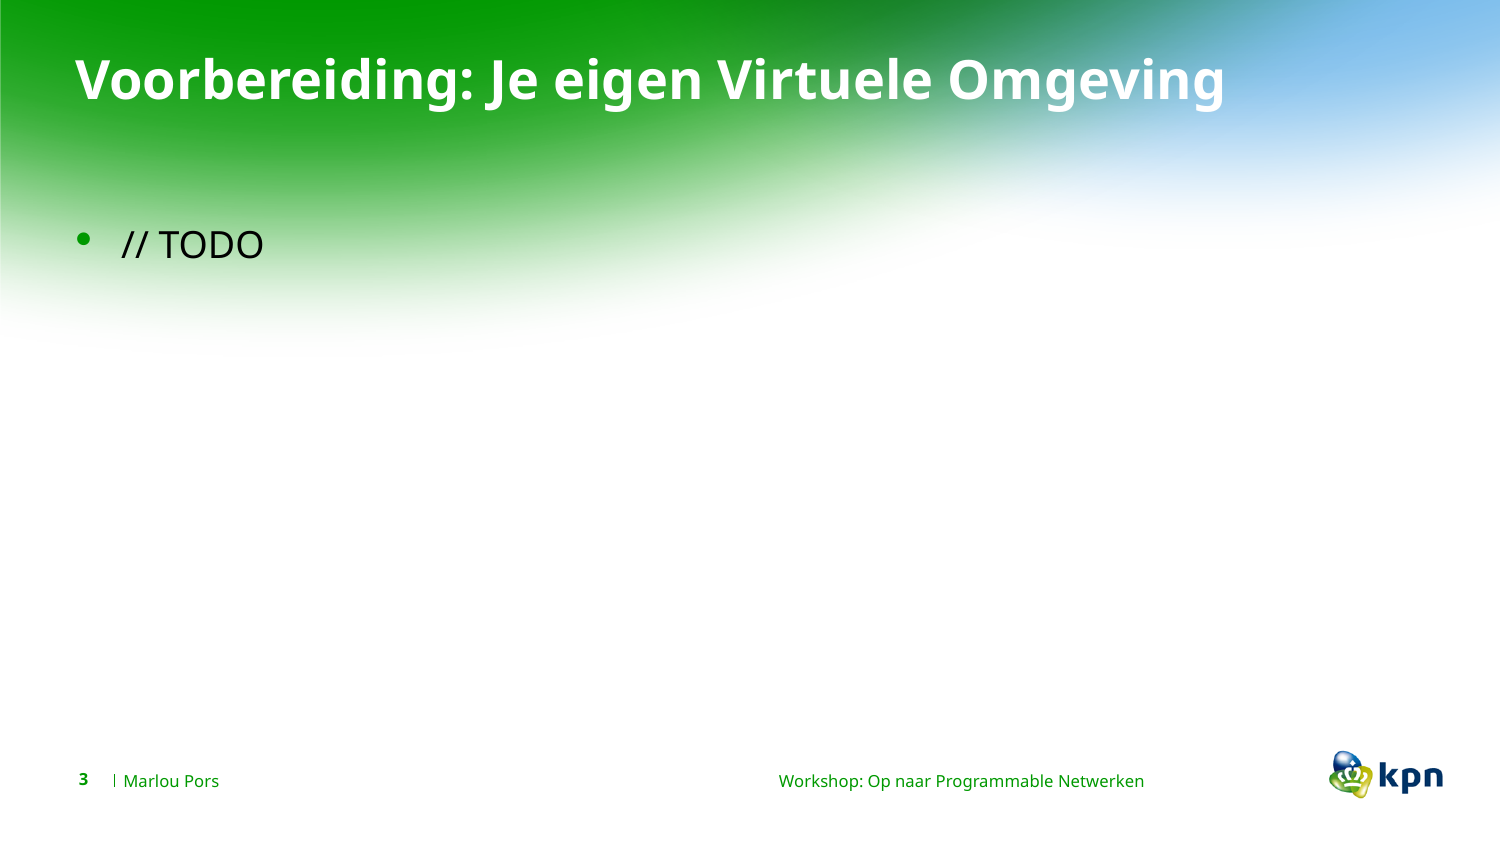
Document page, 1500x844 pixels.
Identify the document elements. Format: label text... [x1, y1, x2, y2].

list // TODO [68, 205, 1442, 726]
slide_number Workshop: Op naar Programmable Netwerken [778, 771, 1255, 789]
footer Marlou Pors [123, 772, 736, 790]
picture [0, 0, 1500, 844]
title Voorbereiding: Je eigen Virtuele Omgeving [69, 45, 1443, 109]
slide_number 3 [78, 772, 123, 790]
